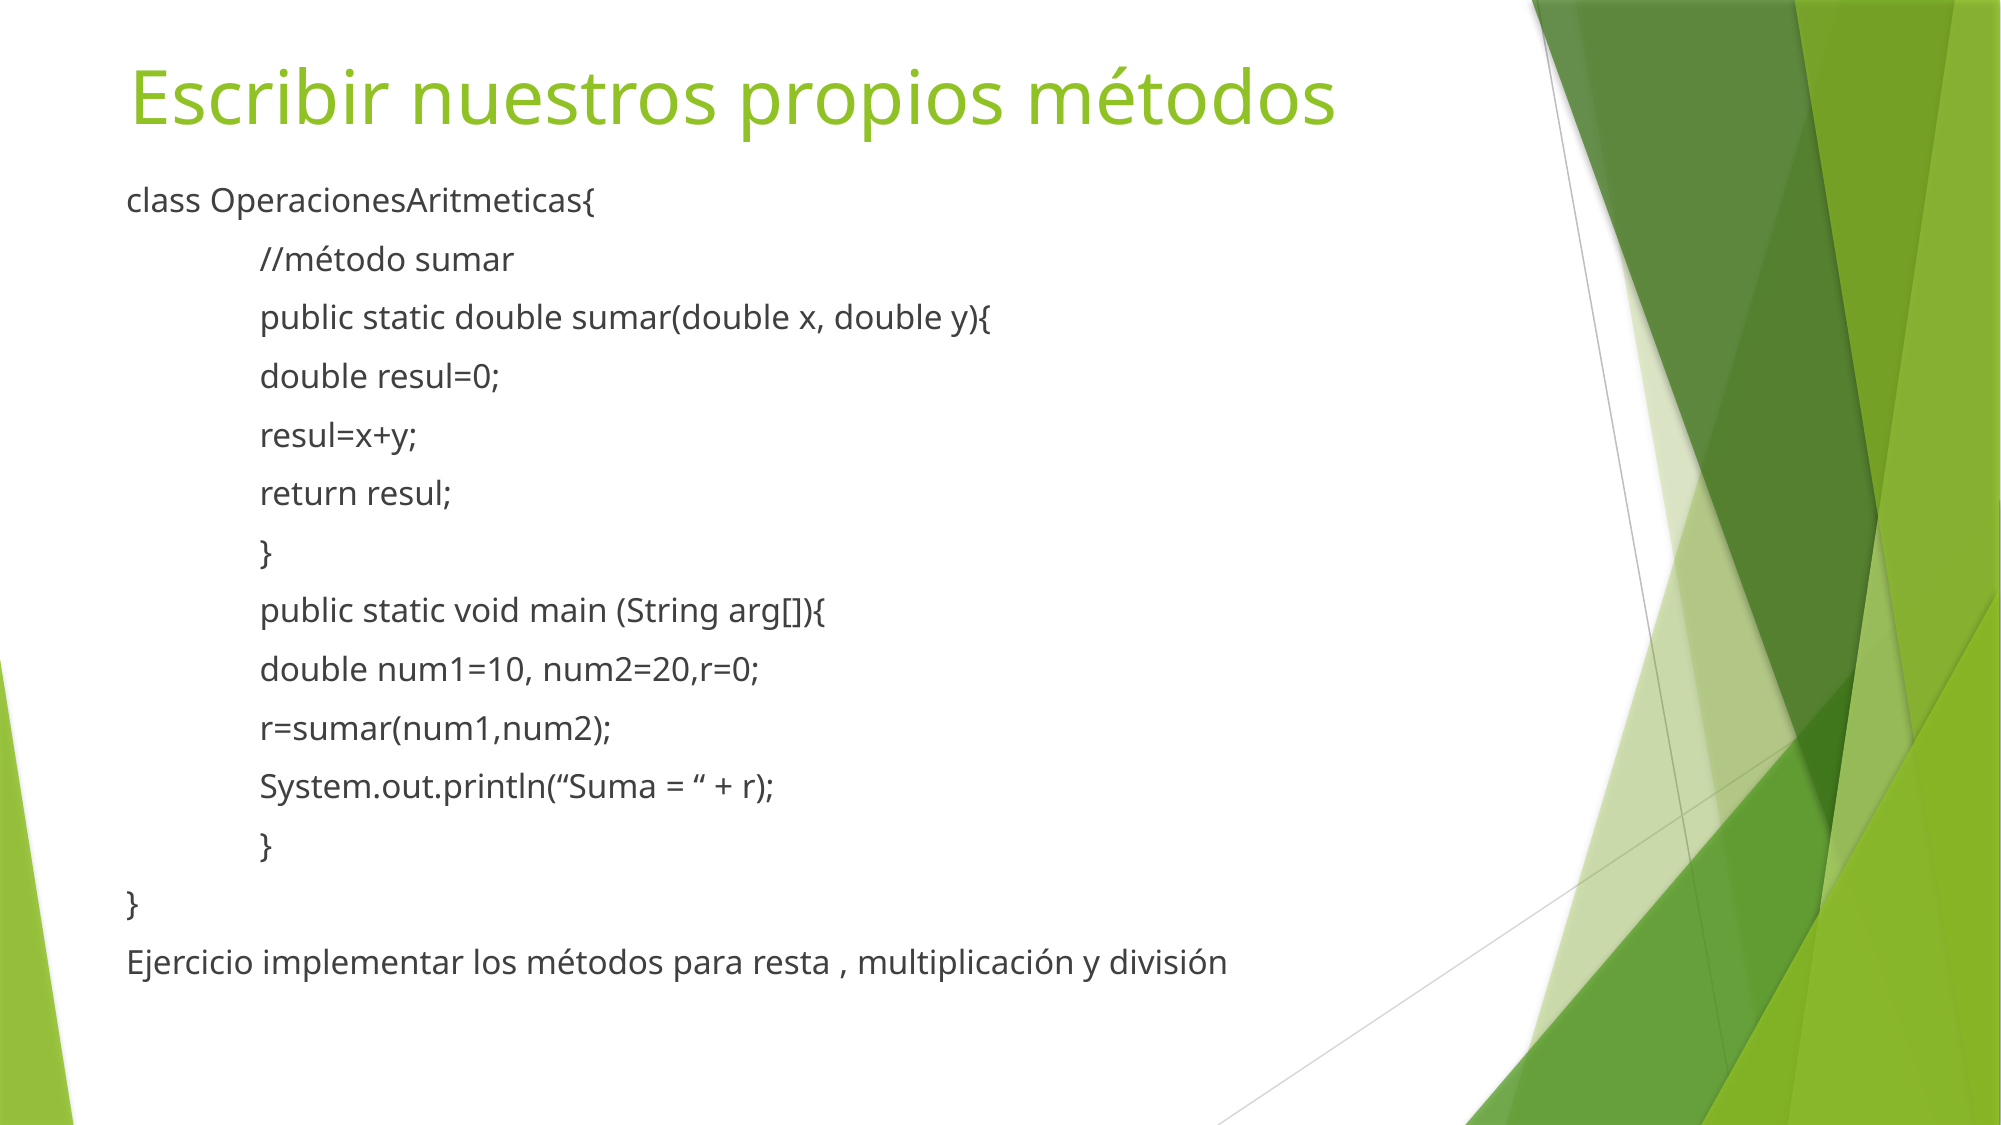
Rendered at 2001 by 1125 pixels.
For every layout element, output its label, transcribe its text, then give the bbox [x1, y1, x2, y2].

list class OperacionesAritmeticas{ //método sumar public static double sumar(double x, double y){ double resul=0; resul=x+y; return resul; } public static void main (String arg[]){ double num1=10, num2=20,r=0; r=sumar(num1,num2); System.out.println(“Suma = “ + r); } } Ejercicio implementar los métodos para resta , multiplicación y división [111, 172, 1522, 992]
title Escribir nuestros propios métodos [115, 41, 1526, 180]
